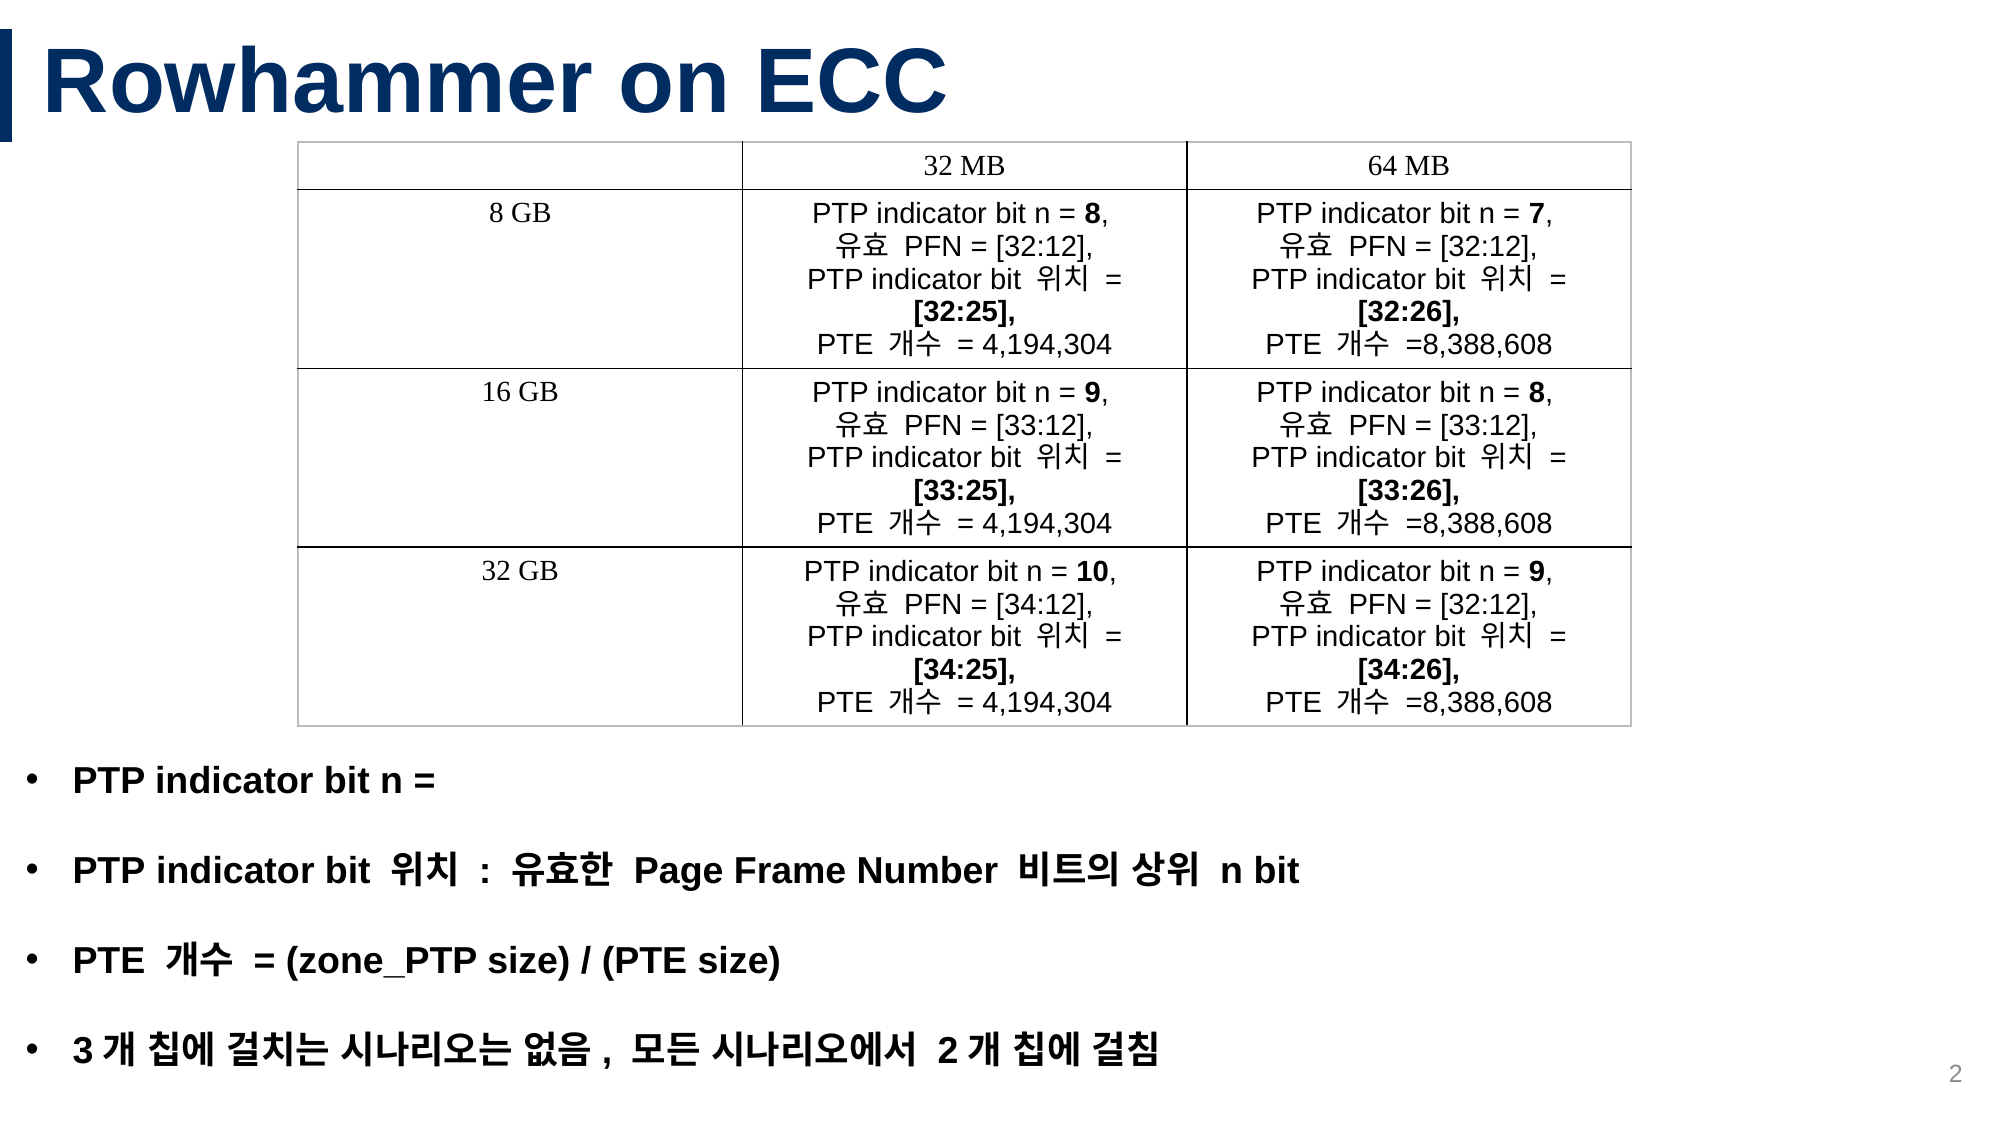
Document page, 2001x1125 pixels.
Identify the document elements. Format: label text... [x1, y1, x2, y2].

table_cell PTP indicator bit n = 10, 유효 PFN = [34:12], PTP indicator bit 위치 = [34:25], PTE 개수 = 4,194,304 [743, 548, 1186, 725]
table_cell PTP indicator bit n = 9, 유효 PFN = [32:12], PTP indicator bit 위치 = [34:26], PTE 개수 =8,388,608 [1188, 548, 1630, 725]
table_cell 8 GB [299, 190, 742, 368]
title Rowhammer on ECC [27, 28, 2000, 142]
table_header 64 MB [1188, 143, 1630, 189]
table_cell PTP indicator bit n = 9, 유효 PFN = [33:12], PTP indicator bit 위치 = [33:25], PTE 개수 = 4,194,304 [743, 369, 1186, 546]
table_cell PTP indicator bit n = 8, 유효 PFN = [33:12], PTP indicator bit 위치 = [33:26], PTE 개수 =8,388,608 [1188, 369, 1630, 546]
table_cell PTP indicator bit n = 7, 유효 PFN = [32:12], PTP indicator bit 위치 = [32:26], PTE 개수 =8,388,608 [1188, 190, 1630, 368]
table_cell PTP indicator bit n = 8, 유효 PFN = [32:12], PTP indicator bit 위치 = [32:25], PTE 개수 = 4,194,304 [743, 190, 1186, 368]
table_header 32 MB [743, 143, 1186, 189]
slide_number 2 [1527, 1042, 1978, 1103]
table_cell 16 GB [299, 369, 742, 546]
table_header [299, 143, 742, 189]
table_cell 32 GB [299, 548, 742, 725]
